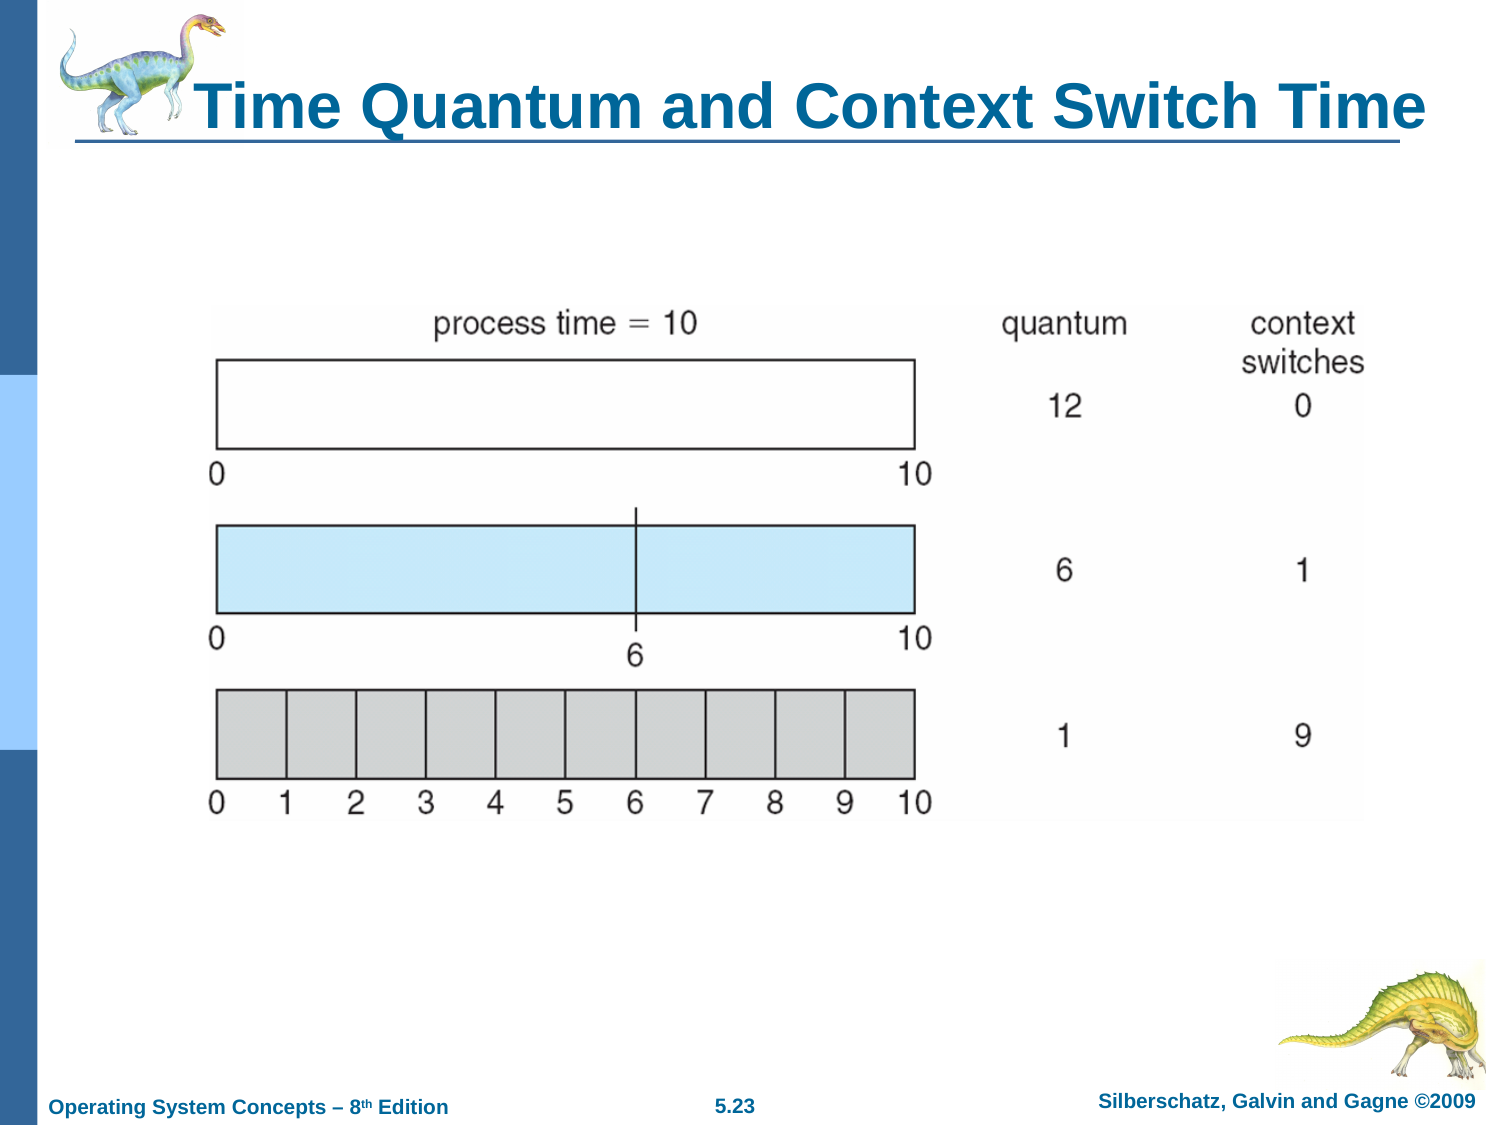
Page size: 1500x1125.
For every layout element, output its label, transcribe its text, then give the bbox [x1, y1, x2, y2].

picture [205, 304, 1365, 821]
title Time Quantum and Context Switch Time [167, 63, 1453, 150]
picture [46, 0, 244, 149]
picture [1415, 1093, 1423, 1098]
picture [1275, 959, 1486, 1090]
